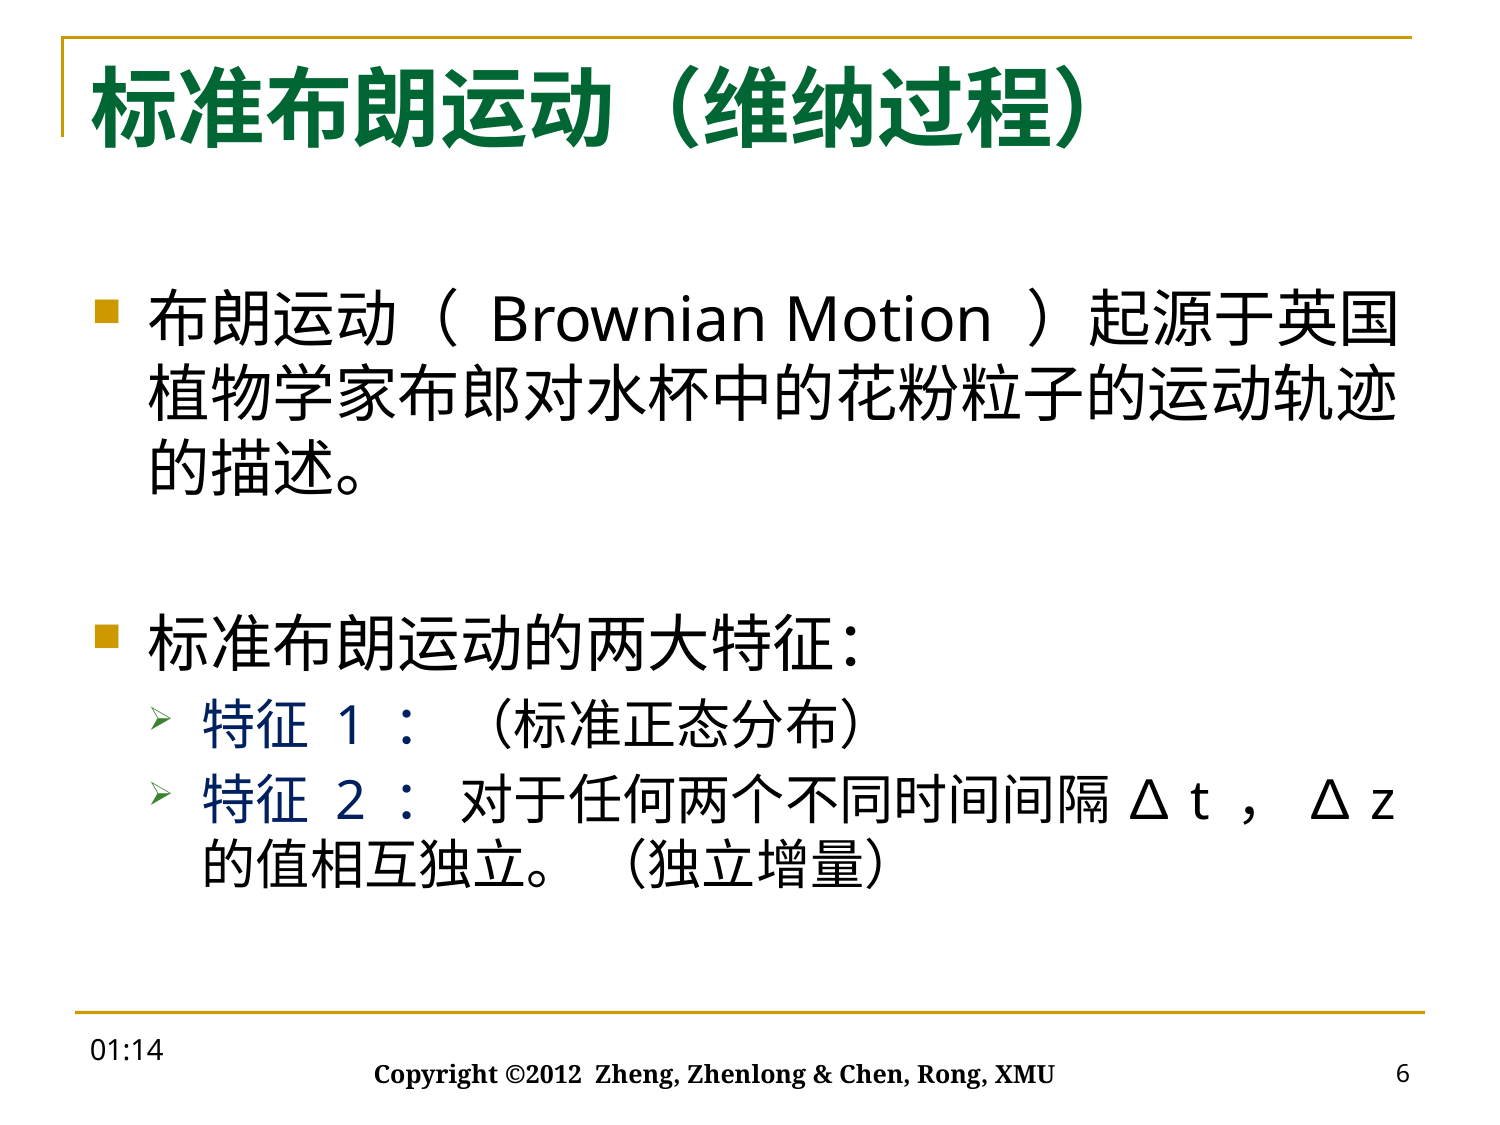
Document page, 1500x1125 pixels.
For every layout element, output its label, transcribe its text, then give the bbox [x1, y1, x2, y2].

title 标准布朗运动（维纳过程） [74, 45, 1426, 233]
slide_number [75, 1024, 269, 1100]
footer Copyright ©2012 Zheng, Zhenlong & Chen, Rong, XMU [269, 1024, 1161, 1101]
slide_number 6 [1074, 1023, 1426, 1100]
